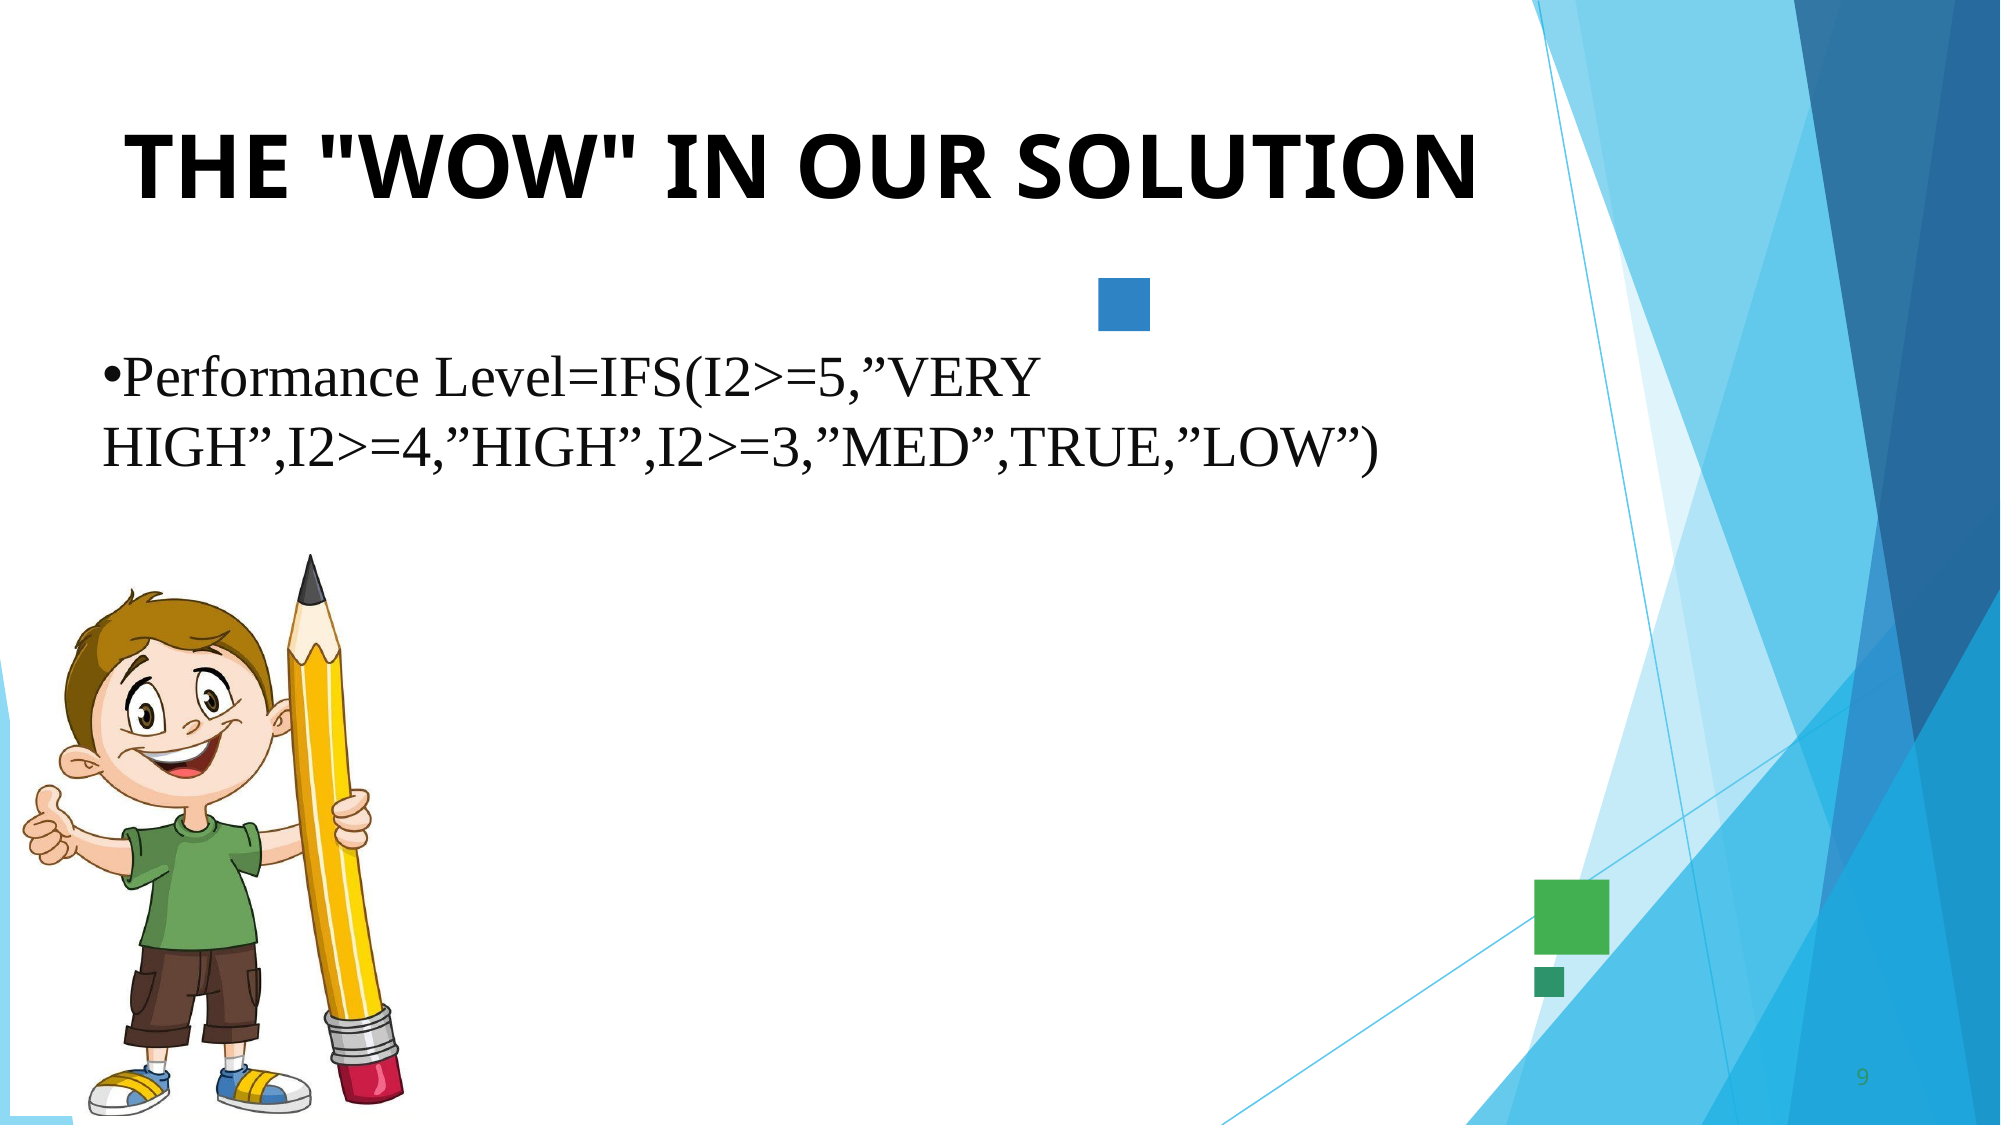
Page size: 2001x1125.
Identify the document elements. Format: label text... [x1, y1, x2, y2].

picture [10, 554, 416, 1116]
text_box [1534, 879, 1610, 955]
text_box Performance Level=IFS(I2>=5,”VERY HIGH”,I2>=4,”HIGH”,I2>=3,”MED”,TRUE,”LOW”) [87, 331, 1488, 486]
text_box 9 [1849, 1061, 1888, 1095]
text_box [1534, 967, 1565, 997]
text_box [1098, 298, 1150, 331]
title THE "WOW" IN OUR SOLUTION [121, 107, 1513, 298]
